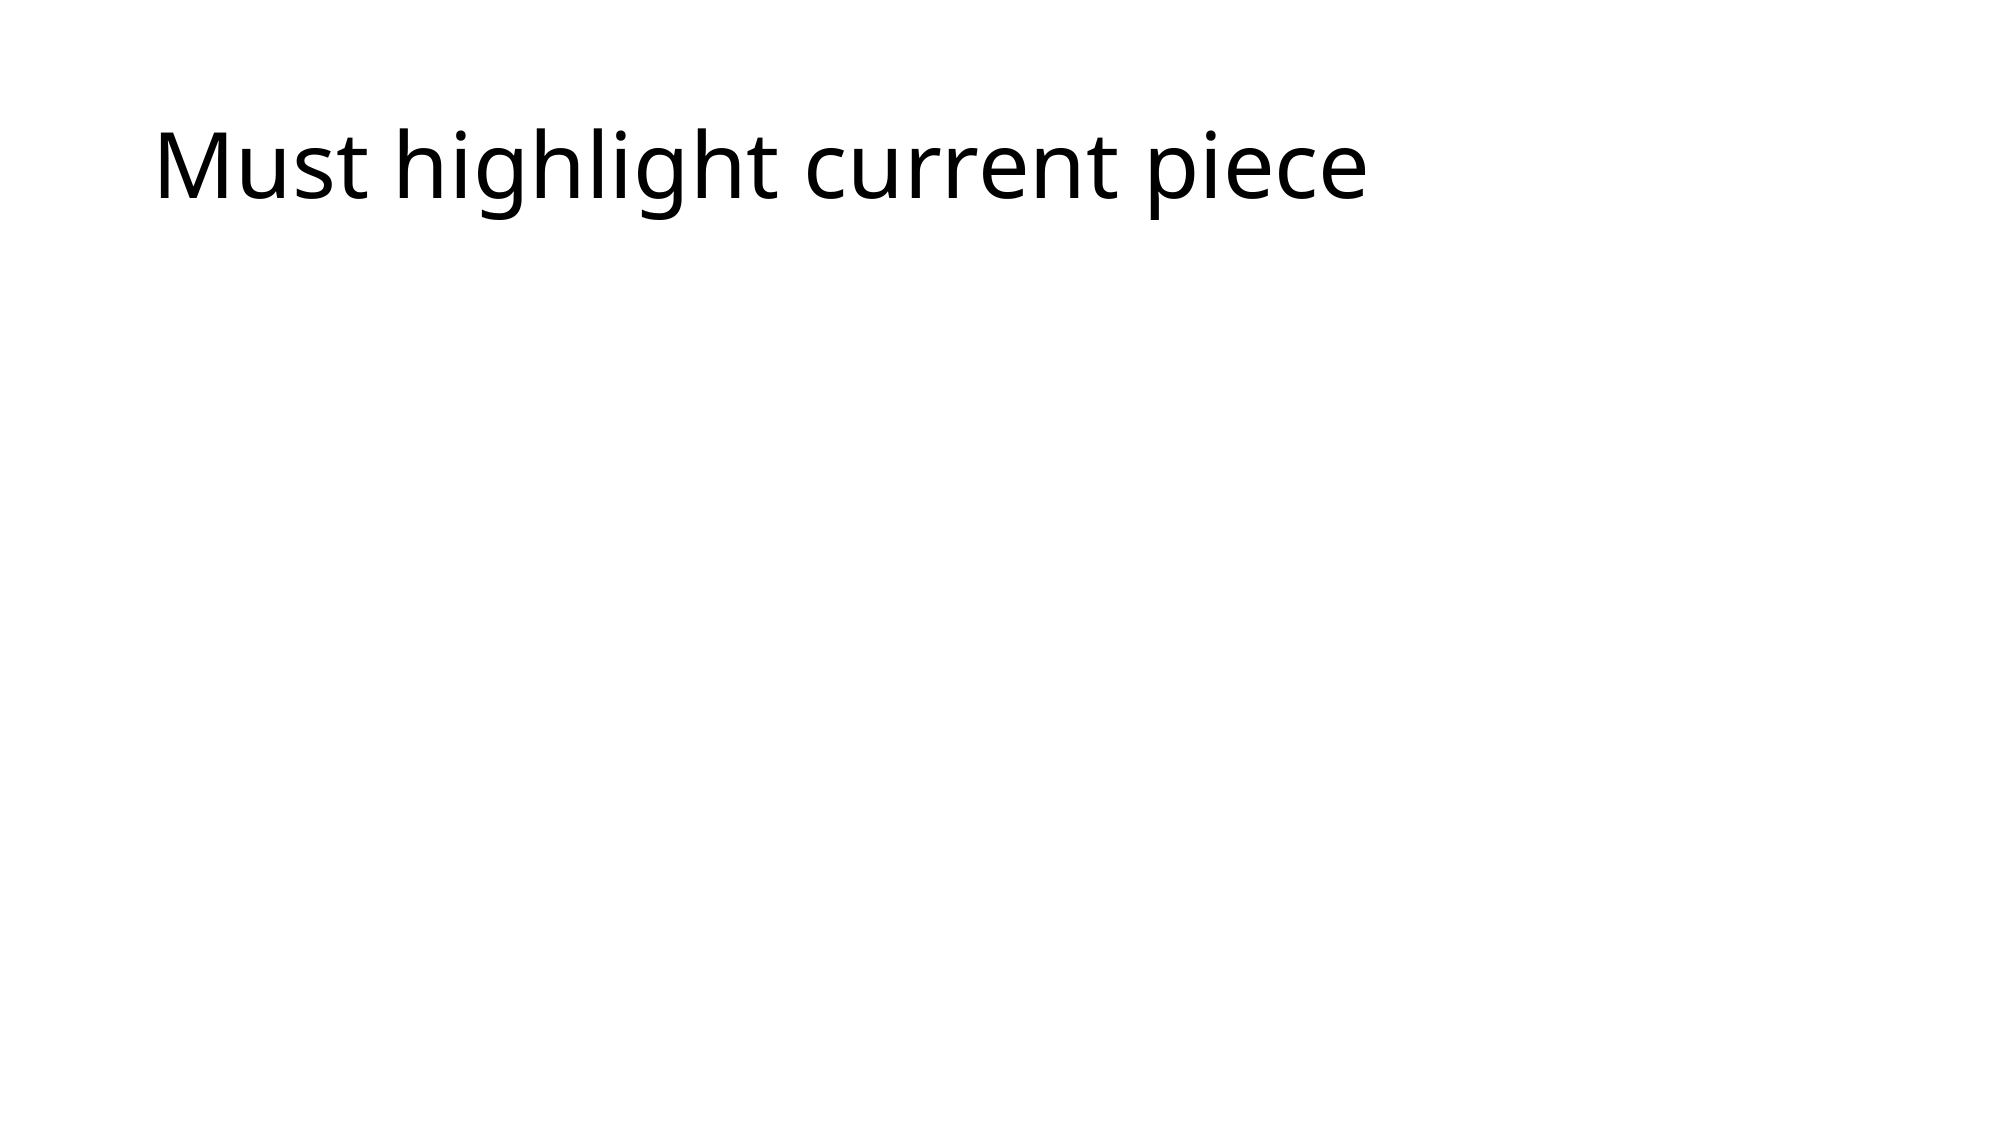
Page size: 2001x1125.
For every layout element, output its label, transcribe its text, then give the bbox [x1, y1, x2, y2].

title Must highlight current piece [137, 59, 1863, 278]
